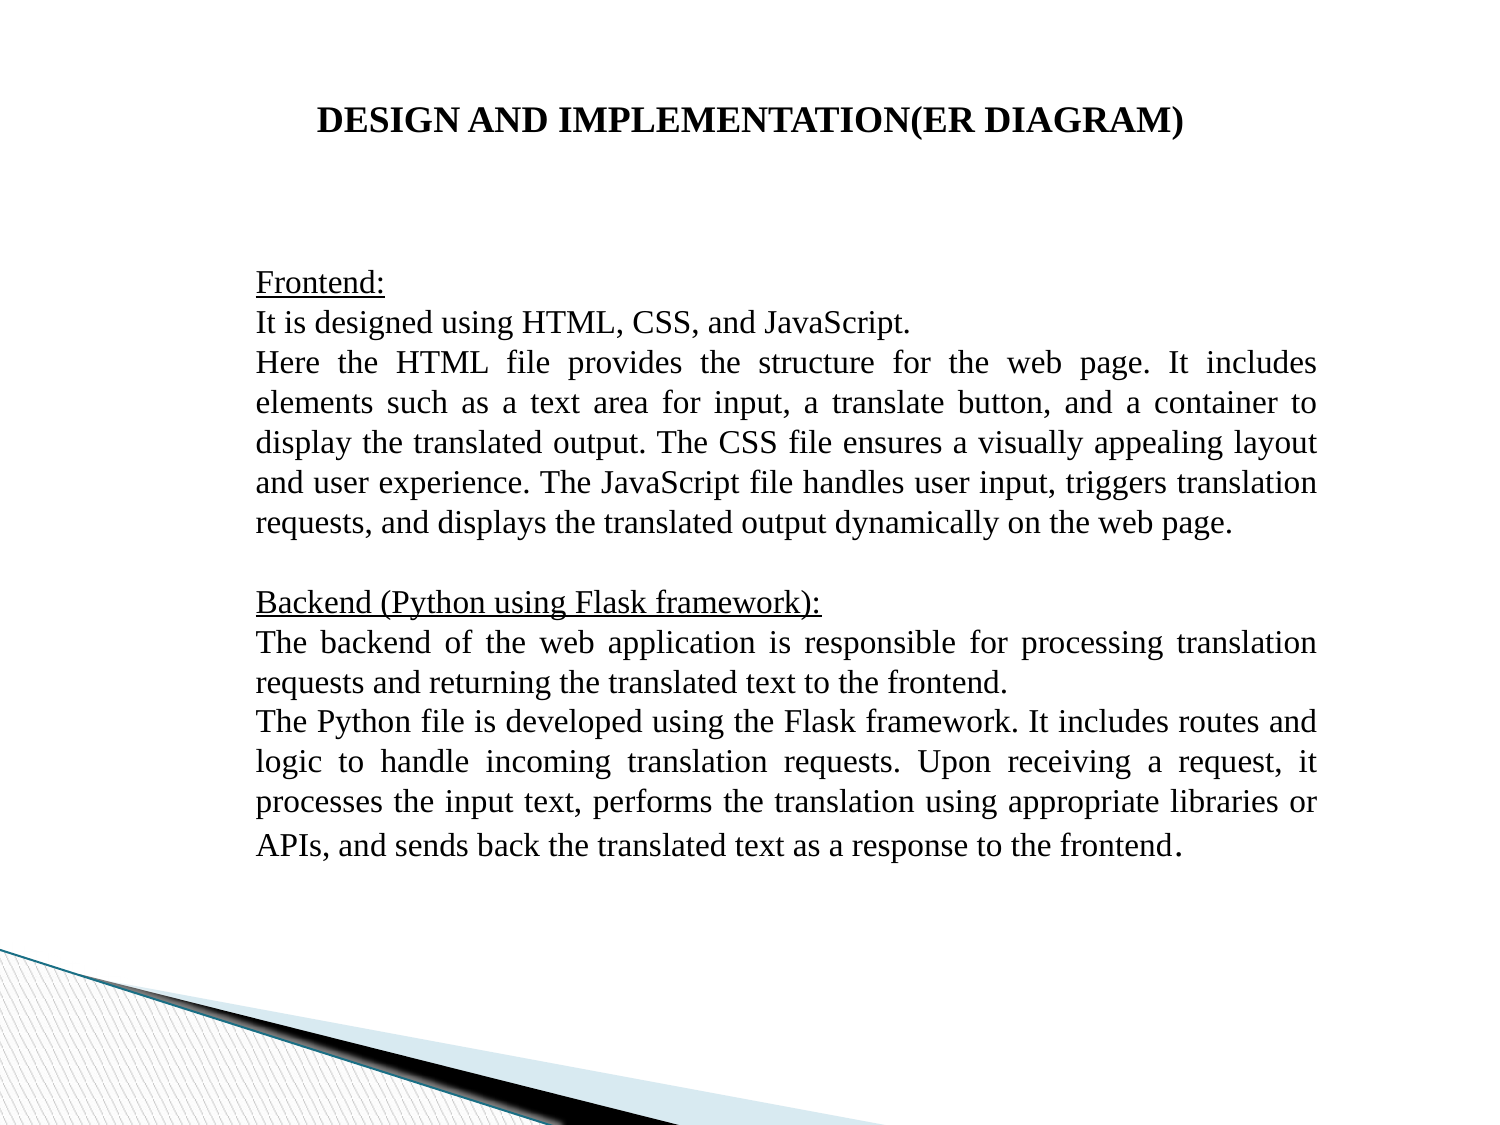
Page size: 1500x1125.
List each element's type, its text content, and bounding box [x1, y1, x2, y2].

text_box Frontend: It is designed using HTML, CSS, and JavaScript. Here the HTML file provides the structure for the web page. It includes elements such as a text area for input, a translate button, and a container to display the translated output. The CSS file ensures a visually appealing layout and user experience. The JavaScript file handles user input, triggers translation requests, and displays the translated output dynamically on the web page. Backend (Python using Flask framework): The backend of the web application is responsible for processing translation requests and returning the translated text to the frontend. The Python file is developed using the Flask framework. It includes routes and logic to handle incoming translation requests. Upon receiving a request, it processes the input text, performs the translation using appropriate libraries or APIs, and sends back the translated text as a response to the frontend. [240, 253, 1335, 872]
text_box DESIGN AND IMPLEMENTATION(ER DIAGRAM) [163, 87, 1339, 148]
